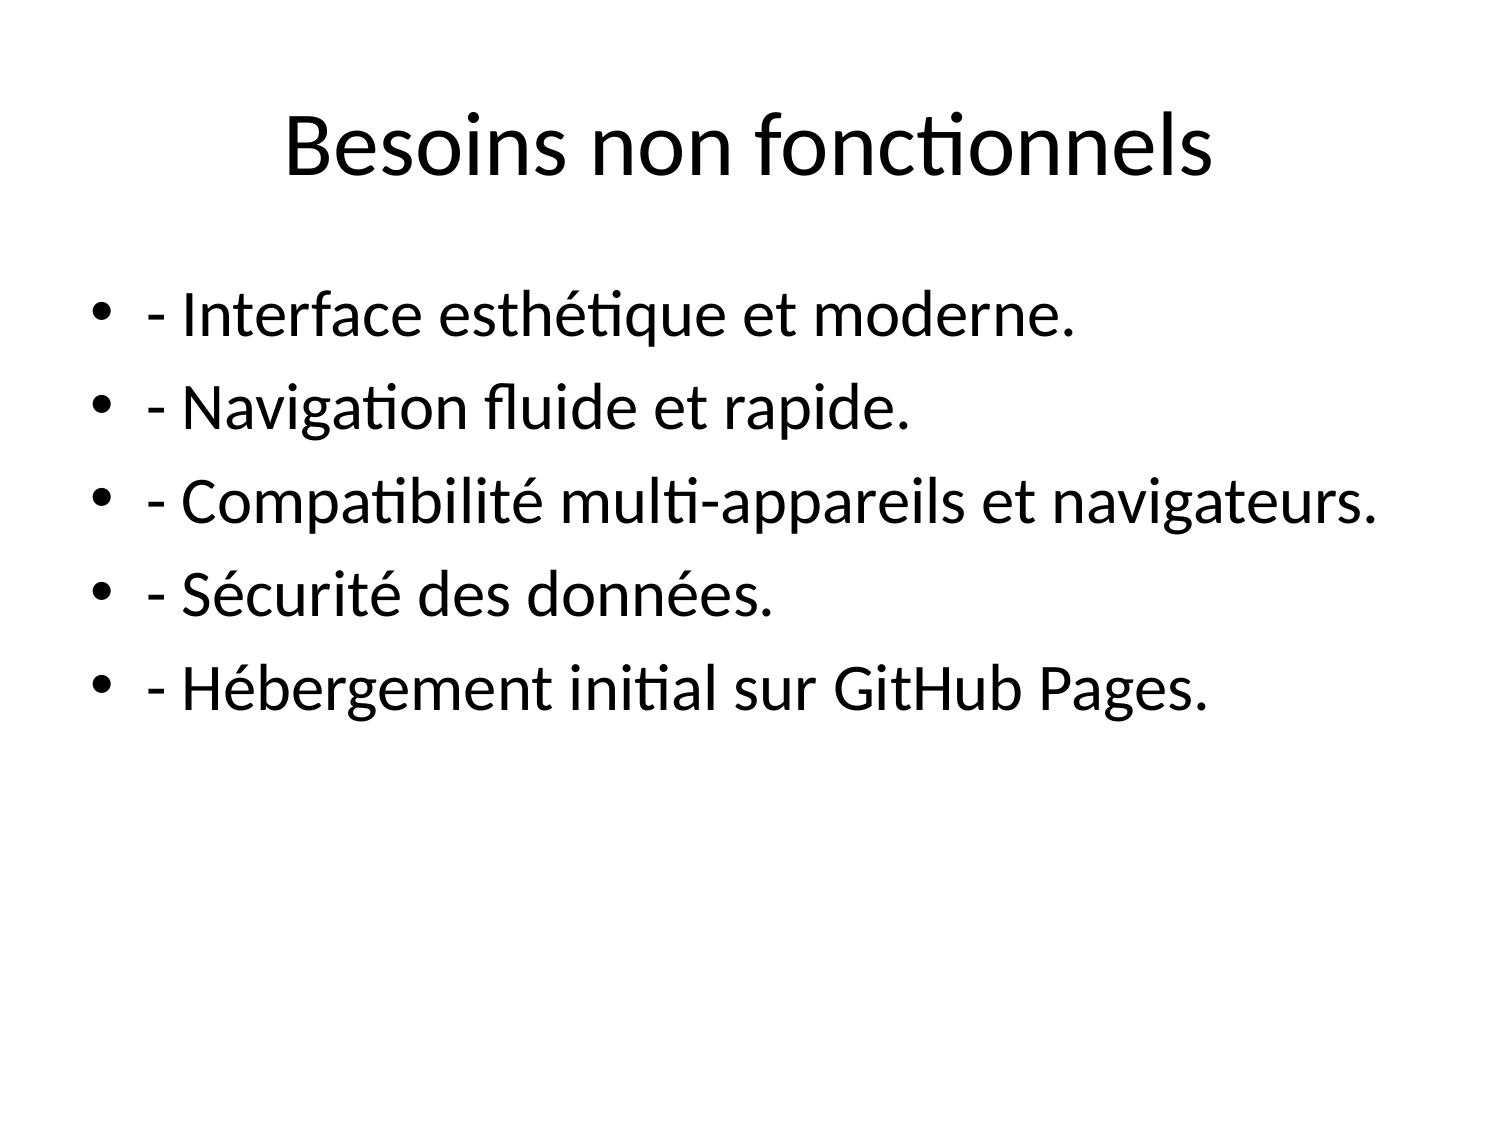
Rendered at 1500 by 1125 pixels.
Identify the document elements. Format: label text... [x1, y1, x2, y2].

list - Interface esthétique et moderne. - Navigation fluide et rapide. - Compatibilité multi-appareils et navigateurs. - Sécurité des données. - Hébergement initial sur GitHub Pages. [75, 262, 1425, 1005]
title Besoins non fonctionnels [75, 45, 1425, 233]
